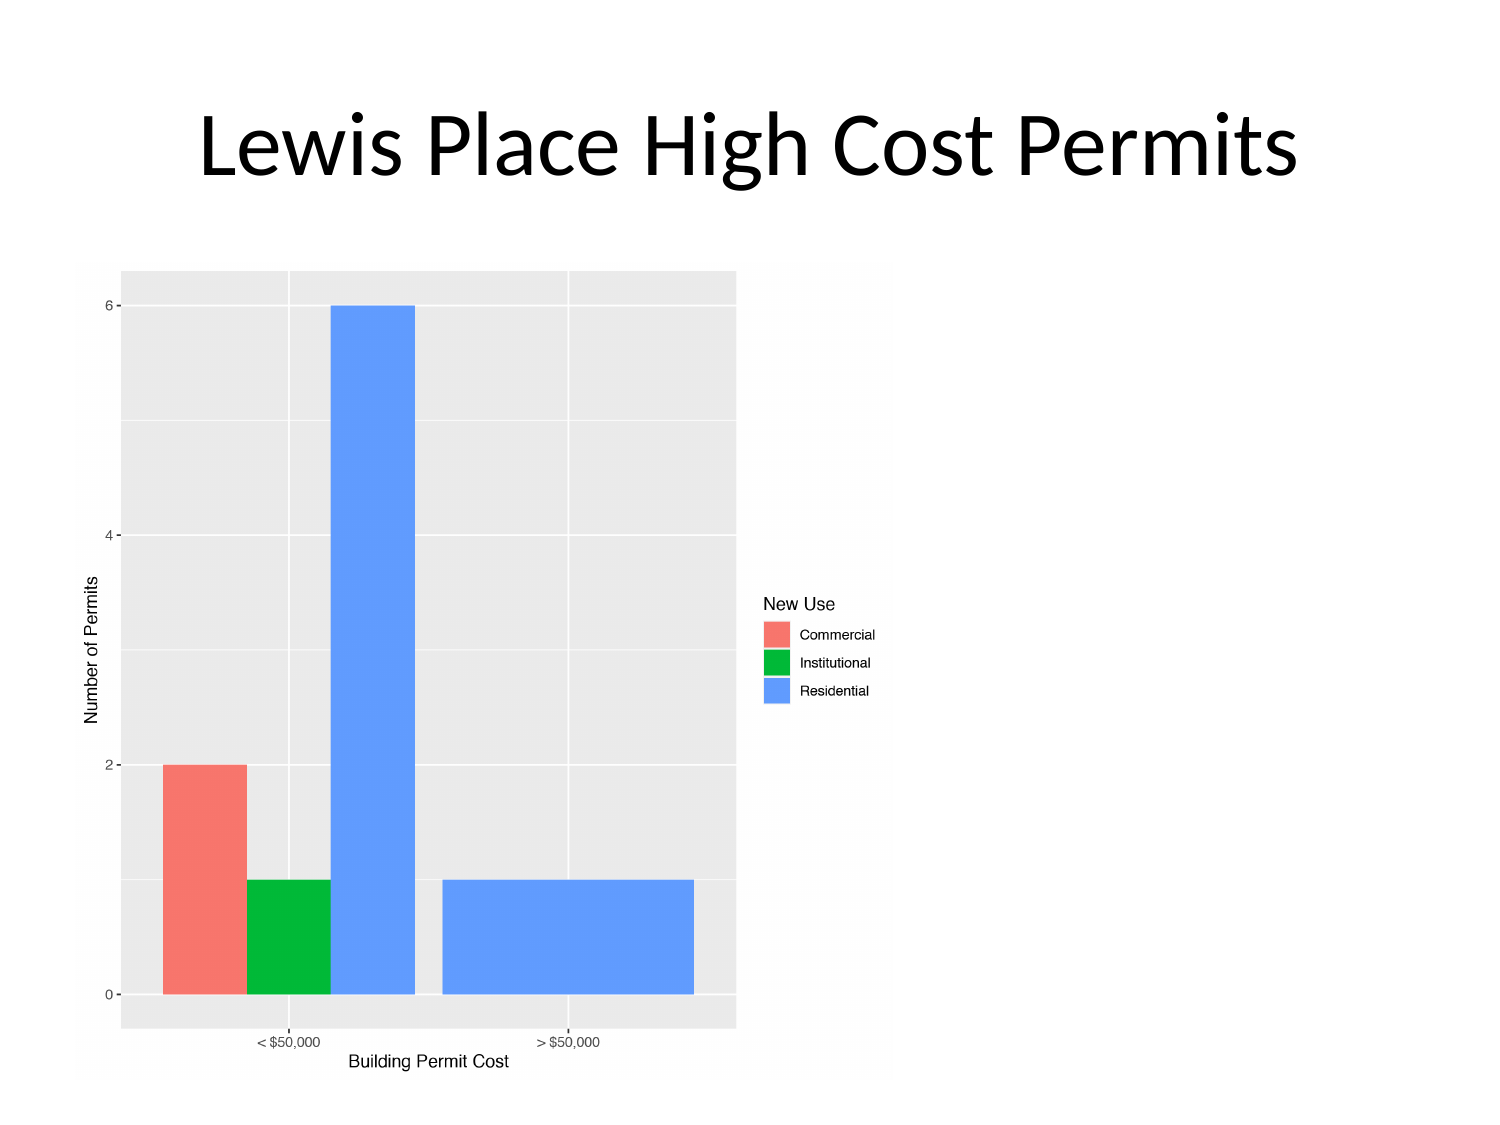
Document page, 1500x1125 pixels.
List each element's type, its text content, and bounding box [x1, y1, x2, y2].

title Lewis Place High Cost Permits [75, 45, 1425, 233]
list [74, 262, 893, 1081]
